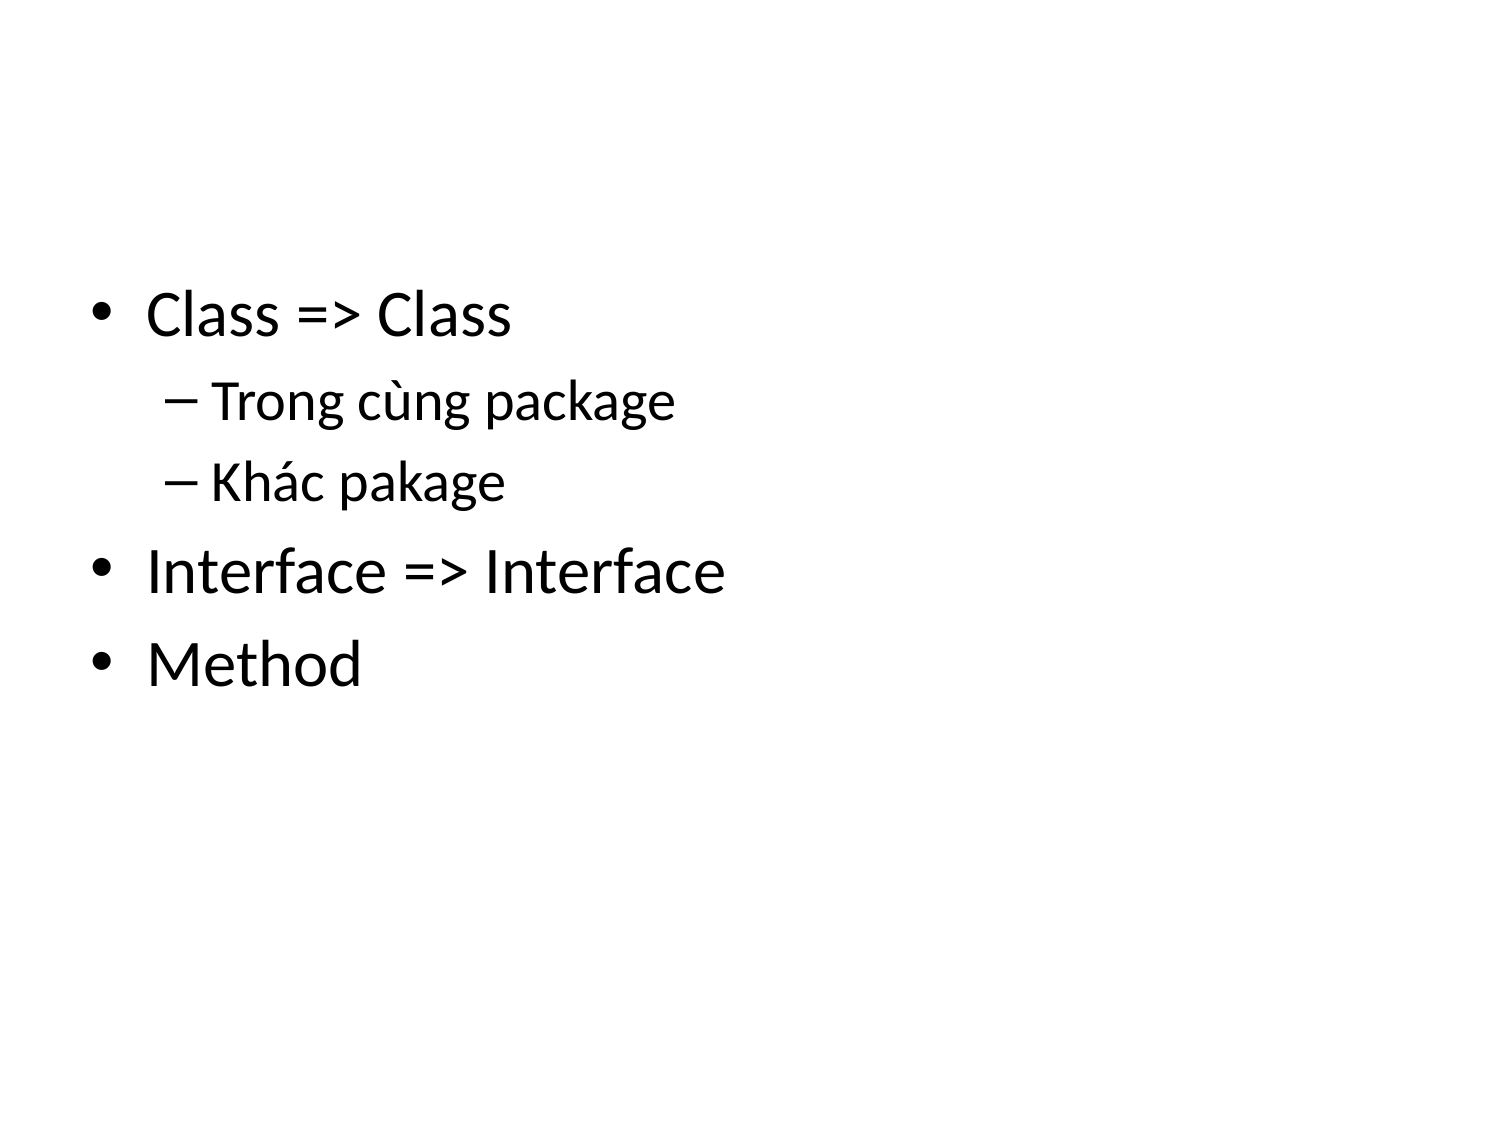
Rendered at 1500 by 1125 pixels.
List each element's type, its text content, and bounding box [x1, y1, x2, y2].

list Class => Class Trong cùng package Khác pakage Interface => Interface Method [75, 262, 1425, 1005]
